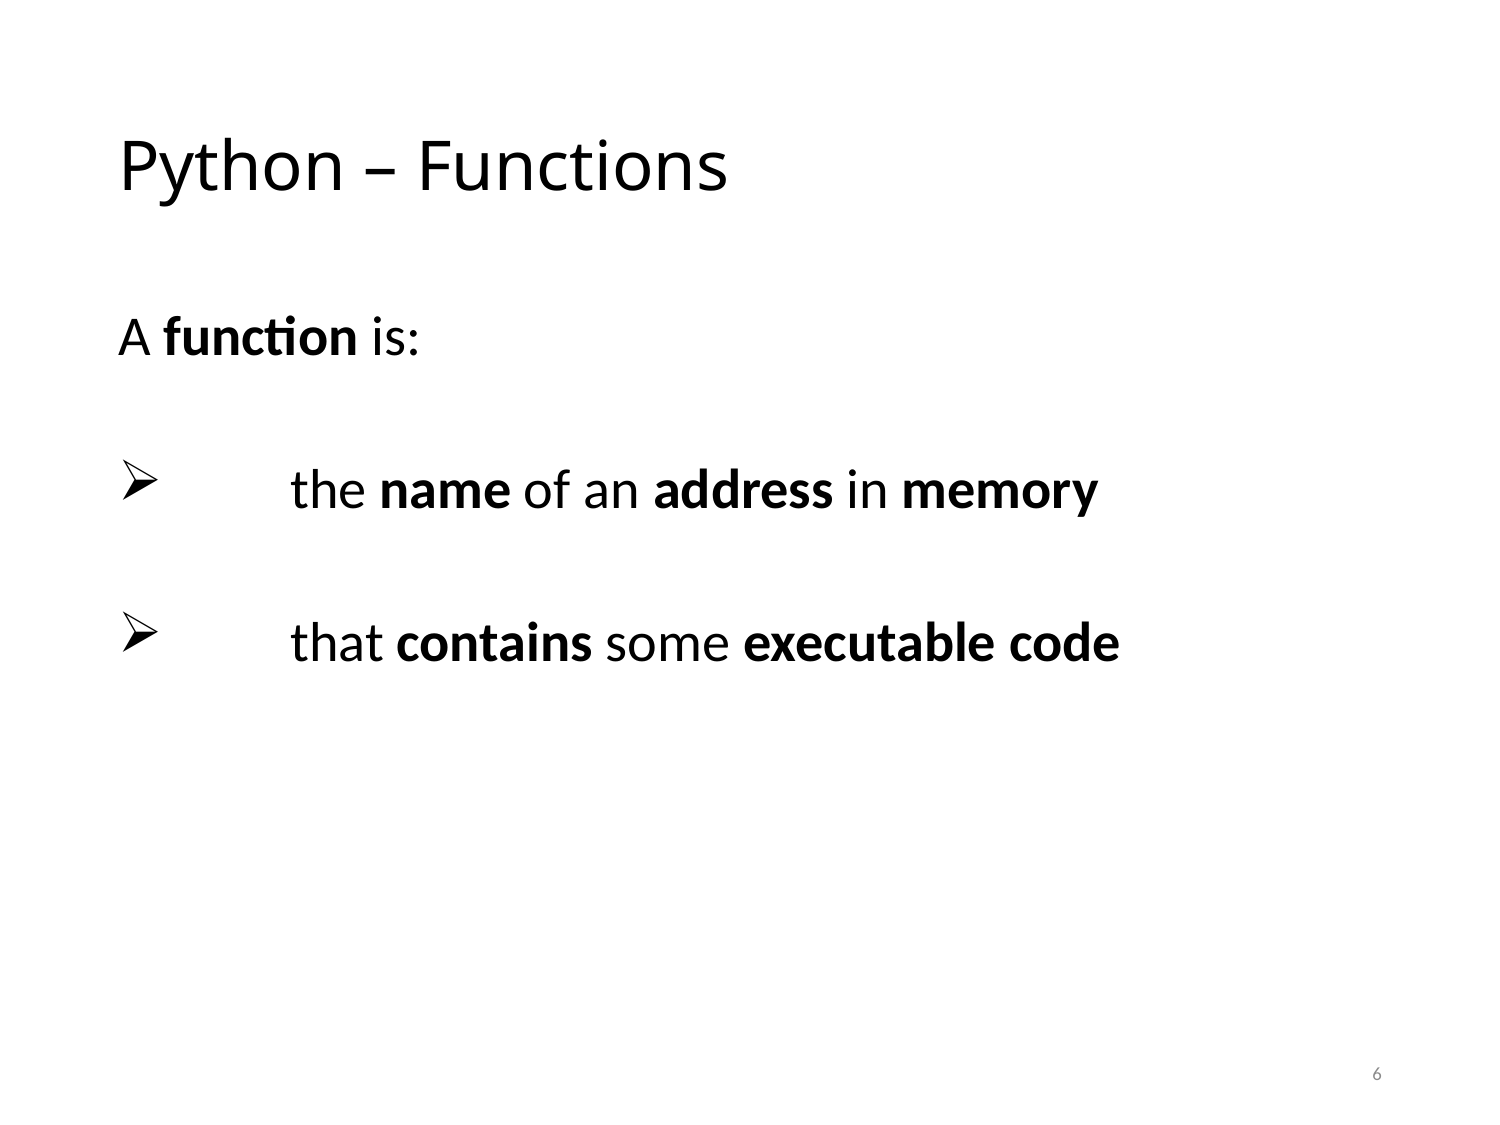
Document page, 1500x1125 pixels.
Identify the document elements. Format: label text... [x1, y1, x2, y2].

title Python – Functions [103, 59, 1397, 278]
slide_number 6 [1059, 1042, 1397, 1103]
list A function is: the name of an address in memory that contains some executable code [103, 299, 1397, 1014]
